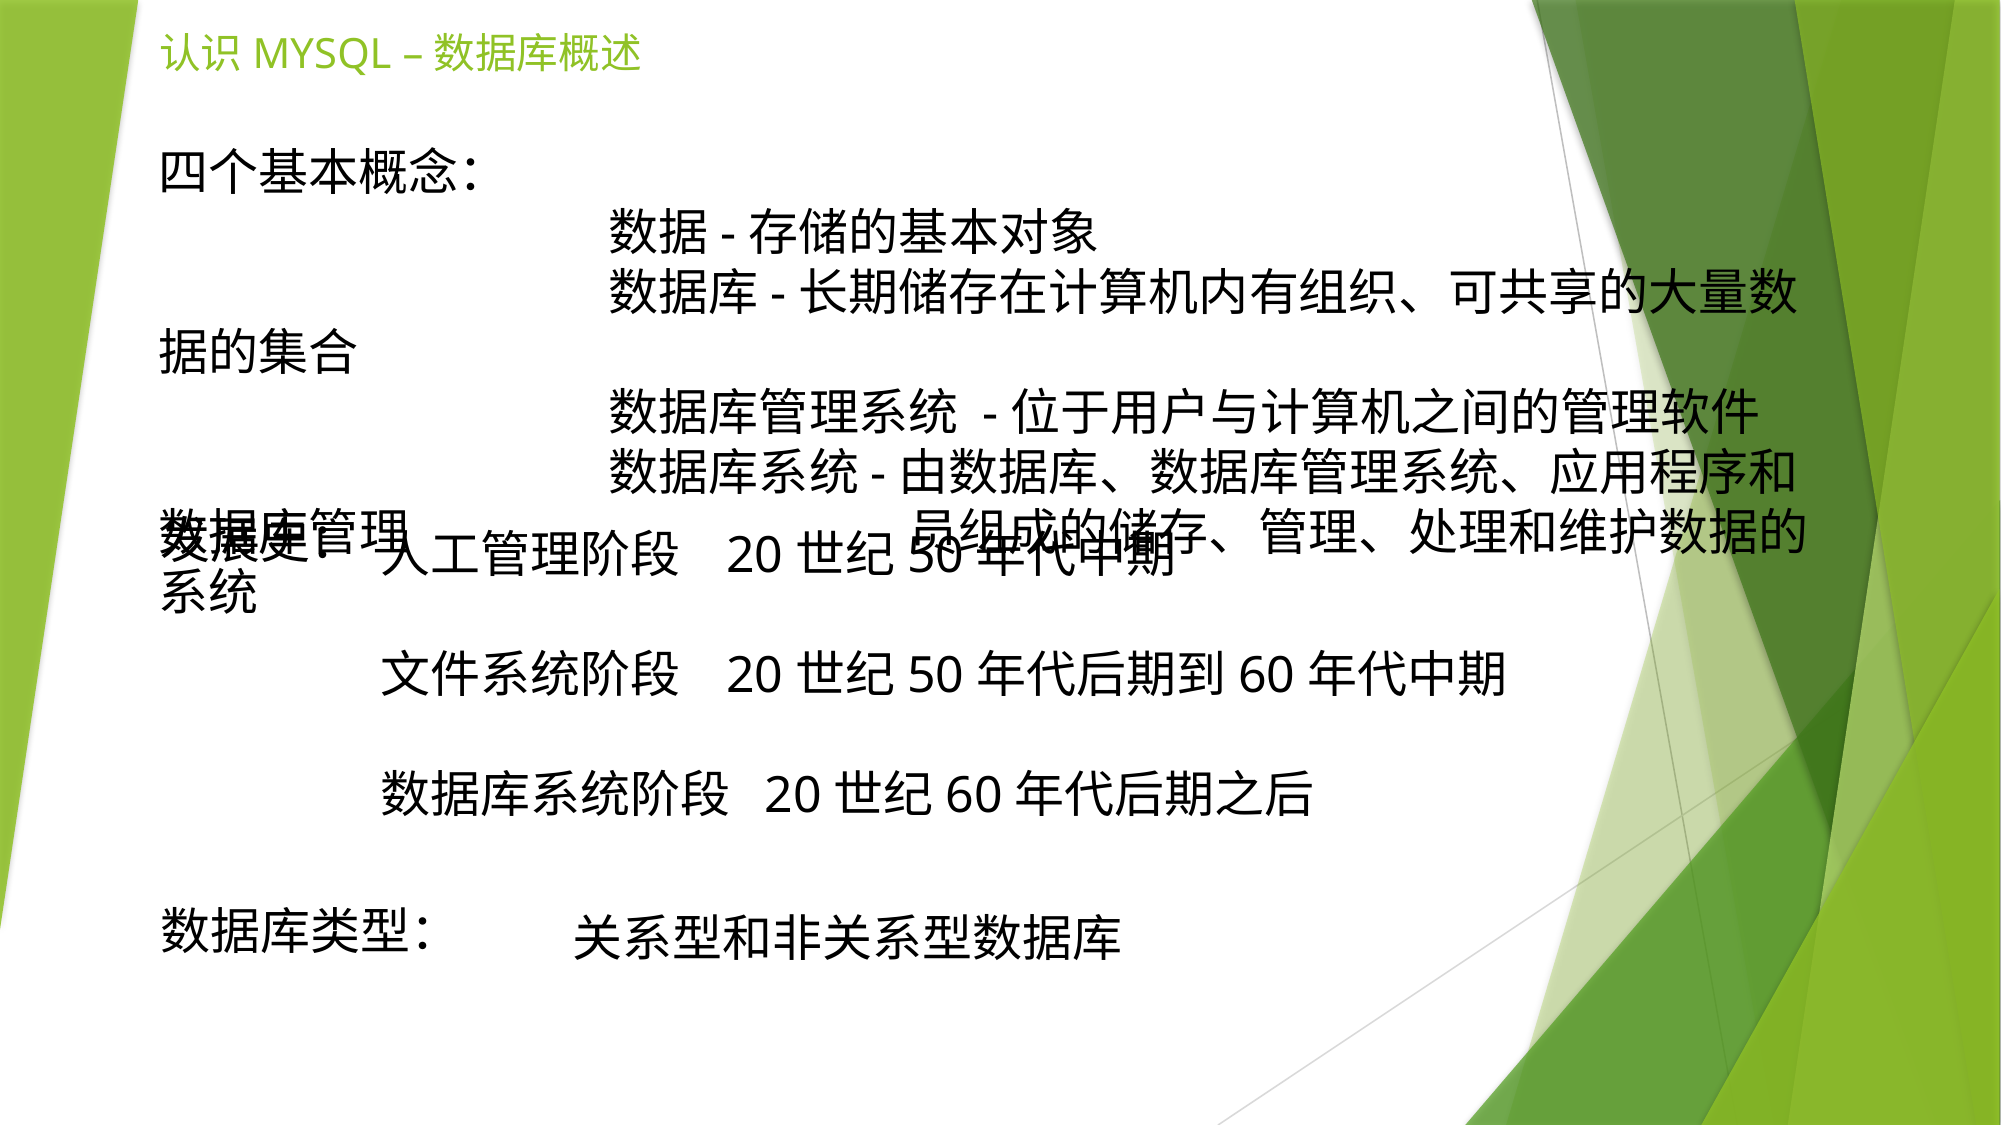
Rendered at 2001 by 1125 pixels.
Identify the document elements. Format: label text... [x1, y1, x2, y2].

text_box 人工管理阶段 20世纪50年代中期 文件系统阶段 20世纪50年代后期到60年代中期 数据库系统阶段 20世纪60年代后期之后 [365, 515, 1638, 890]
text_box 关系型和非关系型数据库 [557, 899, 1138, 975]
title 认识MYSQL –数据库概述 [144, 31, 1247, 84]
text_box 四个基本概念： 数据-存储的基本对象 数据库-长期储存在计算机内有组织、可共享的大量数据的集合 数据库管理系统 -位于用户与计算机之间的管理软件 数据库系统-由数据库、数据库管理系统、应用程序和数据库管理 员组成的储存、管理、处理和维护数据的系统 [144, 133, 1863, 629]
text_box 数据库类型： [145, 891, 476, 967]
text_box 发展史： [145, 501, 376, 576]
